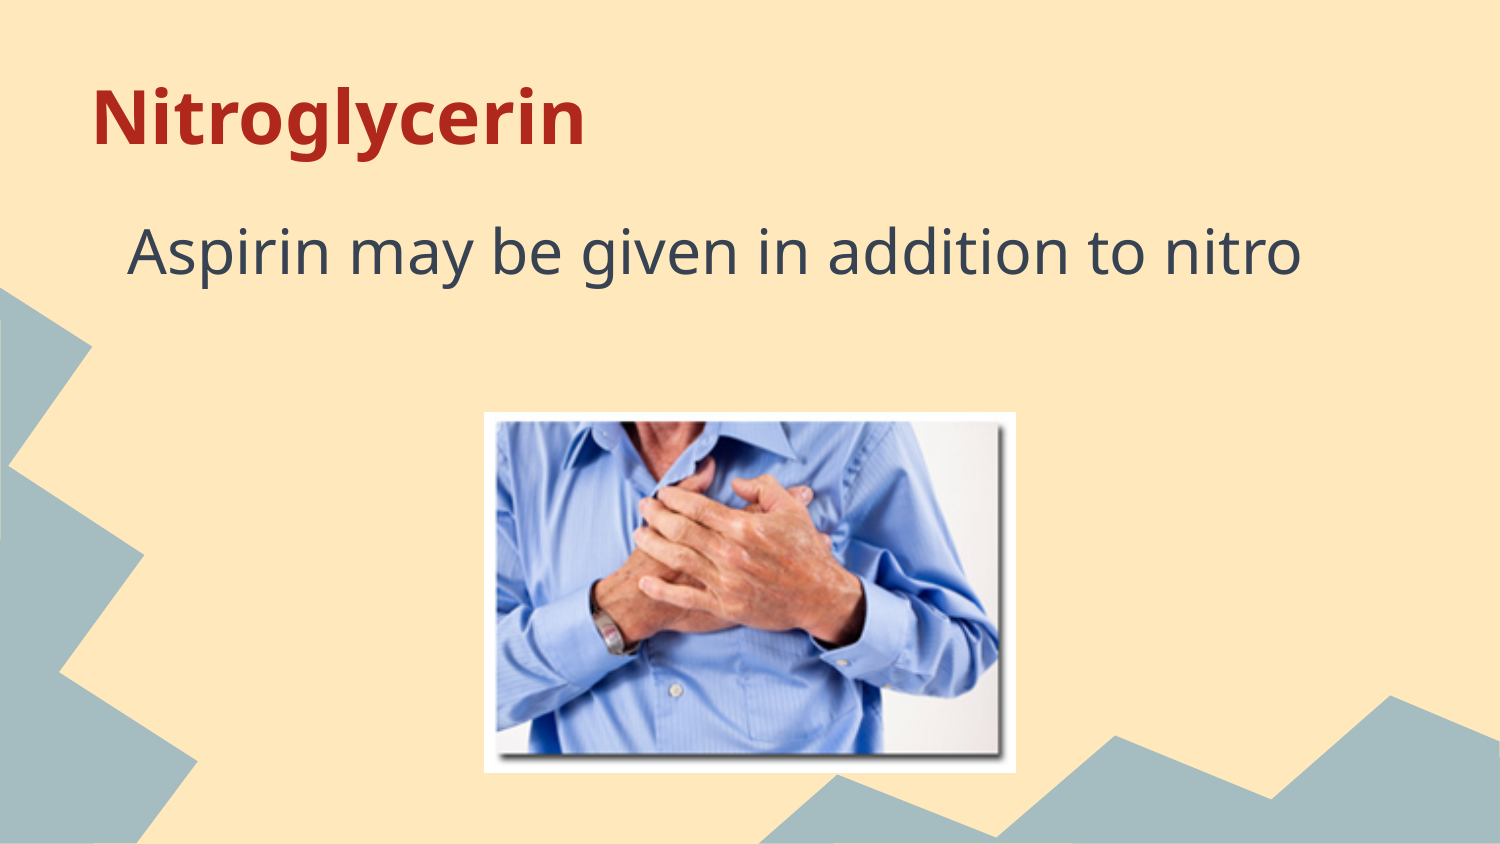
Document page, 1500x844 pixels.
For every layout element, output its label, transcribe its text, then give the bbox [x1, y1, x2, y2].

list Aspirin may be given in addition to nitro [75, 196, 1425, 808]
title Nitroglycerin [75, 33, 1425, 175]
picture [484, 412, 1016, 774]
